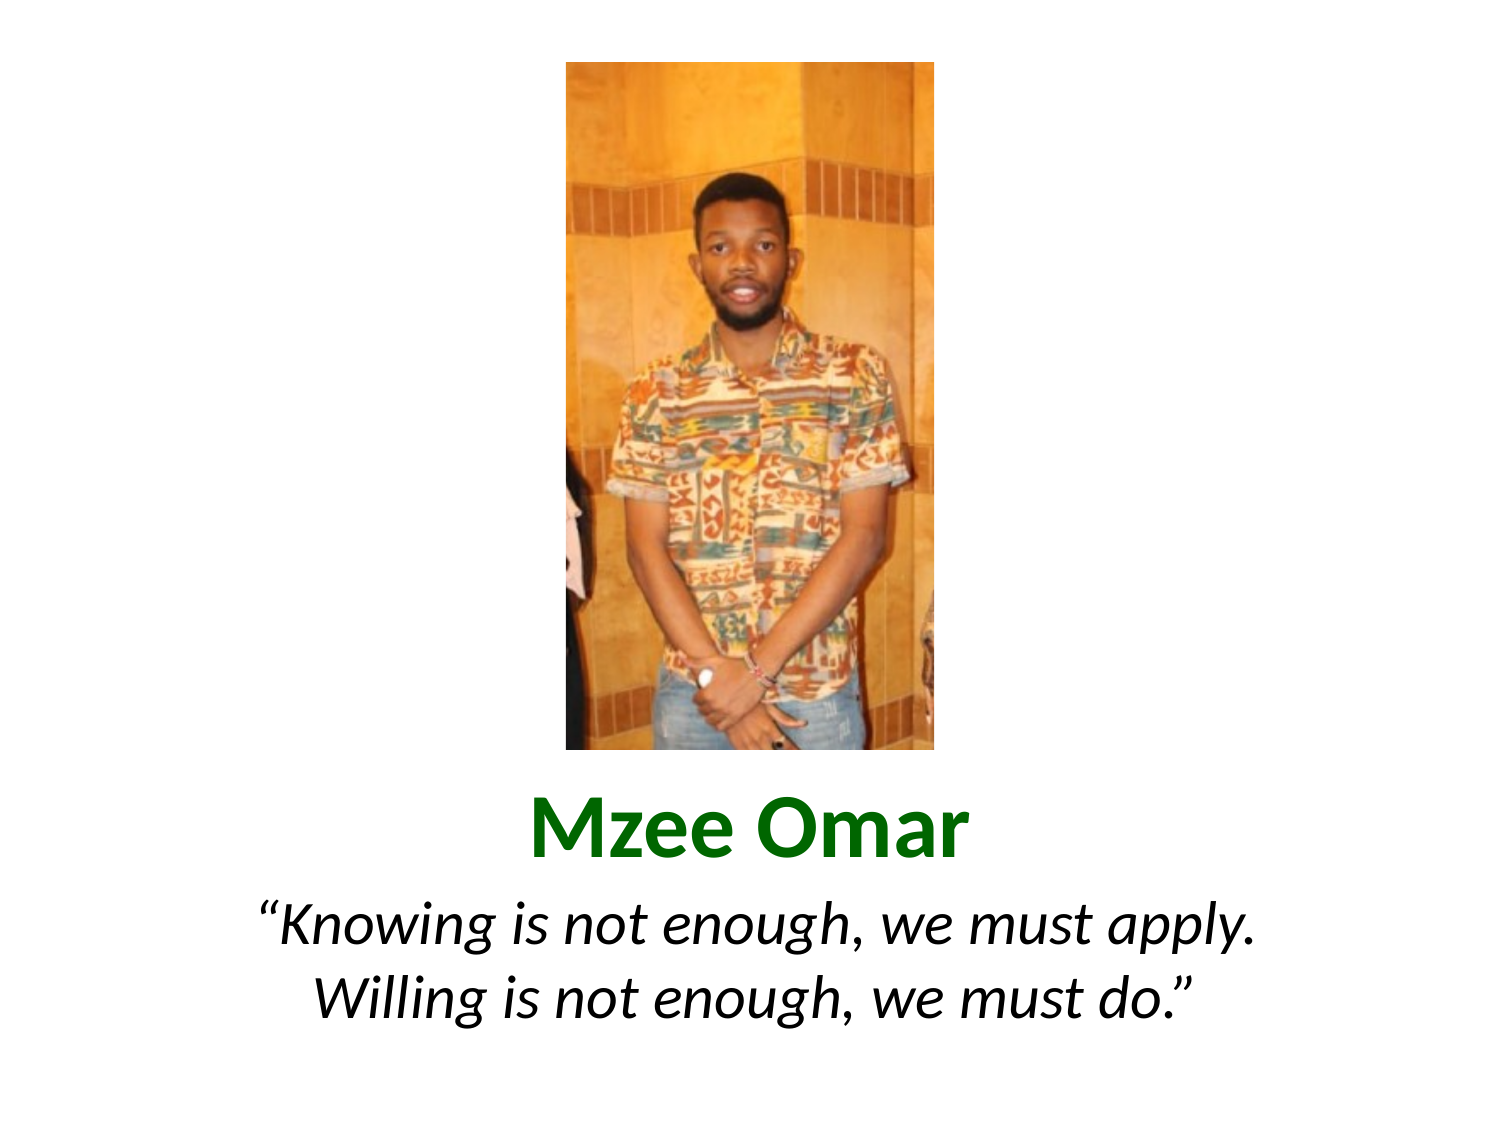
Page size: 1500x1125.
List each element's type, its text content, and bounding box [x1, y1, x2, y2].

title Mzee Omar [112, 725, 1388, 917]
picture [565, 62, 935, 751]
subtitle “Knowing is not enough, we must apply. Willing is not enough, we must do.” [237, 875, 1275, 1050]
